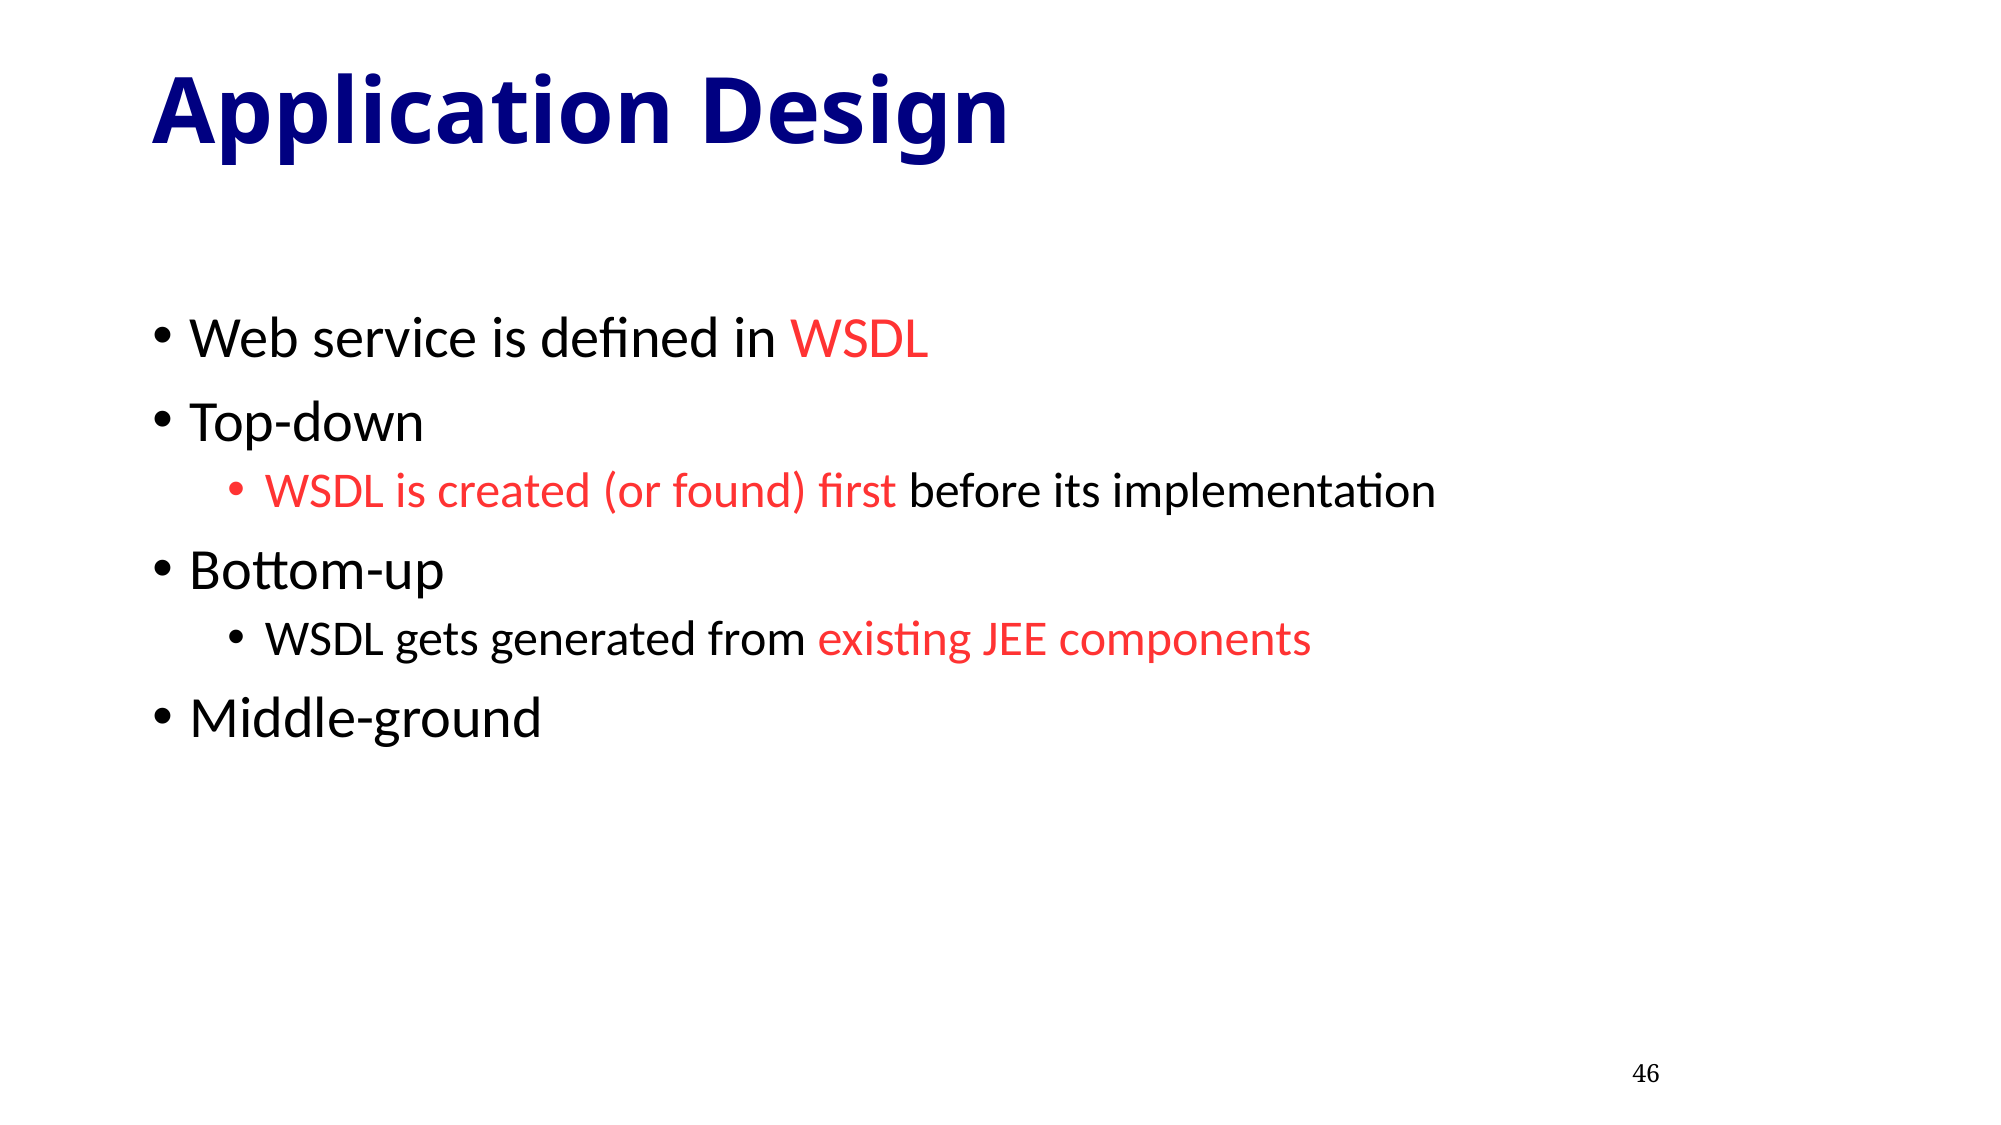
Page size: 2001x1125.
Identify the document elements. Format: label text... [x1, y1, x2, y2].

title Application Design [137, 59, 1863, 278]
text_box 46 [1325, 1024, 1675, 1100]
list Web service is defined in WSDL Top-down WSDL is created (or found) first before its implementation Bottom-up WSDL gets generated from existing JEE components Middle-ground [137, 299, 1863, 1014]
